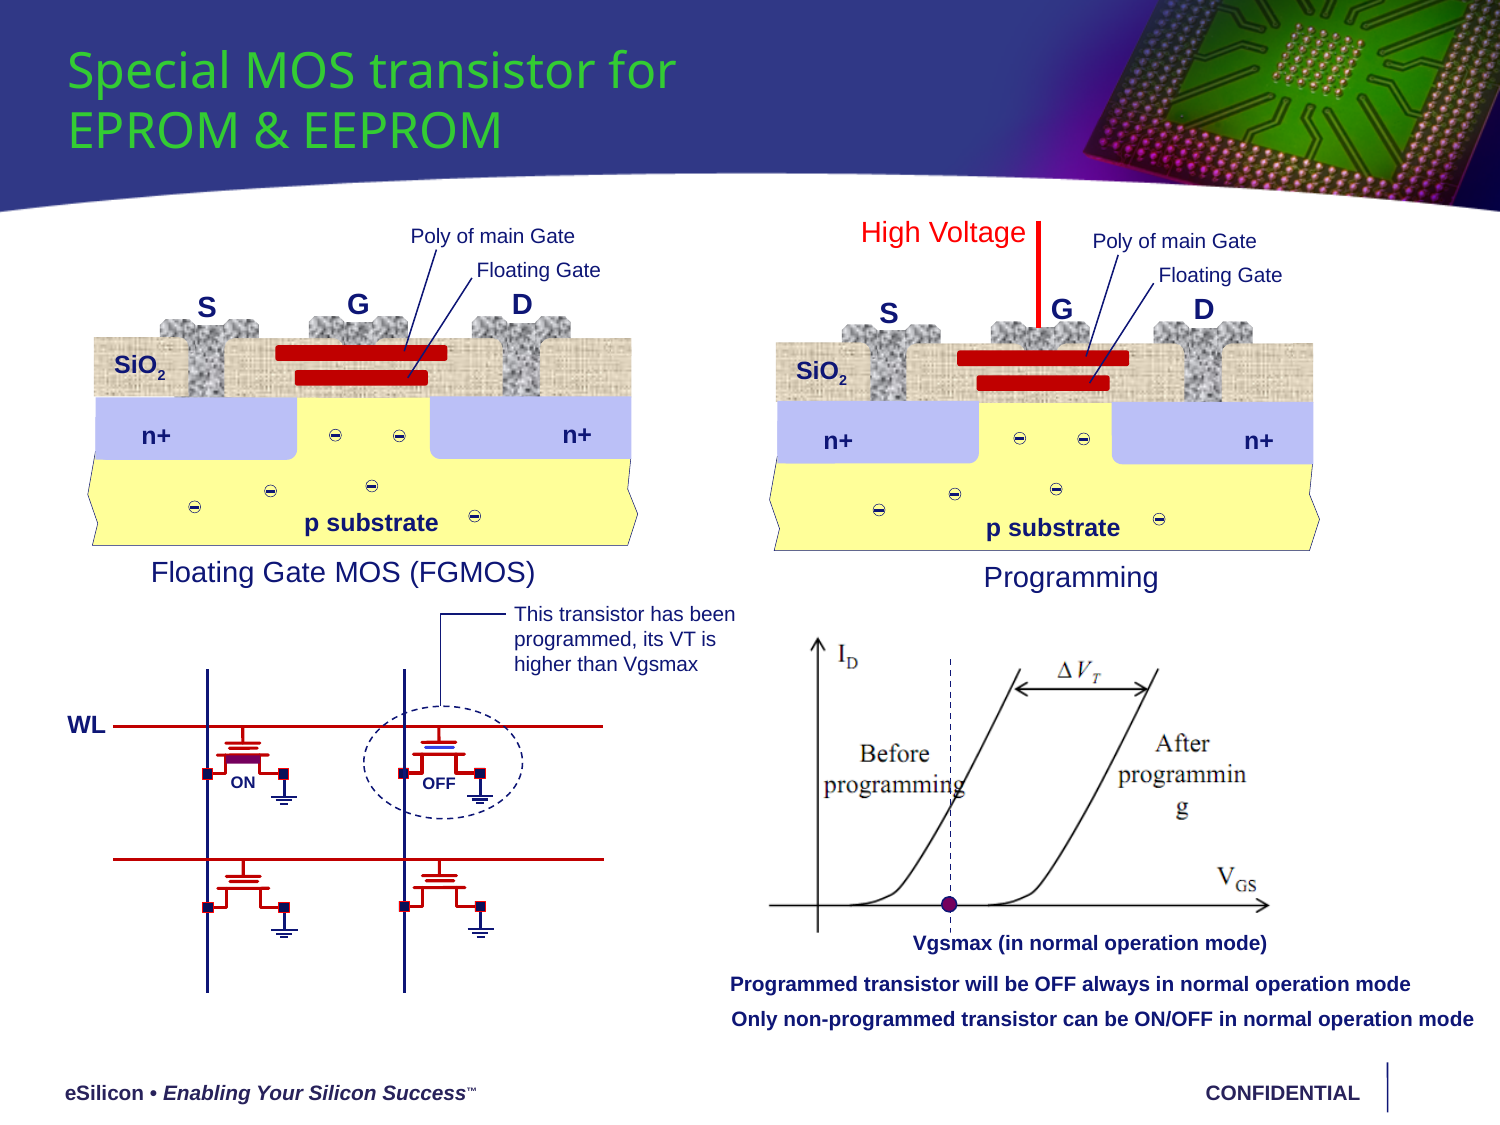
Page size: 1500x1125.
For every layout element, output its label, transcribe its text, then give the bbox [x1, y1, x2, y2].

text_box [1049, 482, 1063, 496]
text_box Special MOS transistor for EPROM & EEPROM [52, 31, 693, 167]
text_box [1013, 432, 1026, 445]
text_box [948, 487, 962, 501]
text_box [845, 205, 1052, 329]
text_box WL [52, 701, 146, 746]
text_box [769, 220, 1378, 551]
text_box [872, 503, 886, 517]
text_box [201, 727, 298, 805]
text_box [87, 215, 696, 597]
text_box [1152, 512, 1166, 526]
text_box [398, 859, 494, 937]
text_box Programming [969, 560, 1197, 601]
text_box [202, 860, 298, 938]
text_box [363, 593, 789, 819]
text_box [715, 622, 1500, 1039]
picture [0, 0, 1500, 300]
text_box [1077, 432, 1090, 446]
